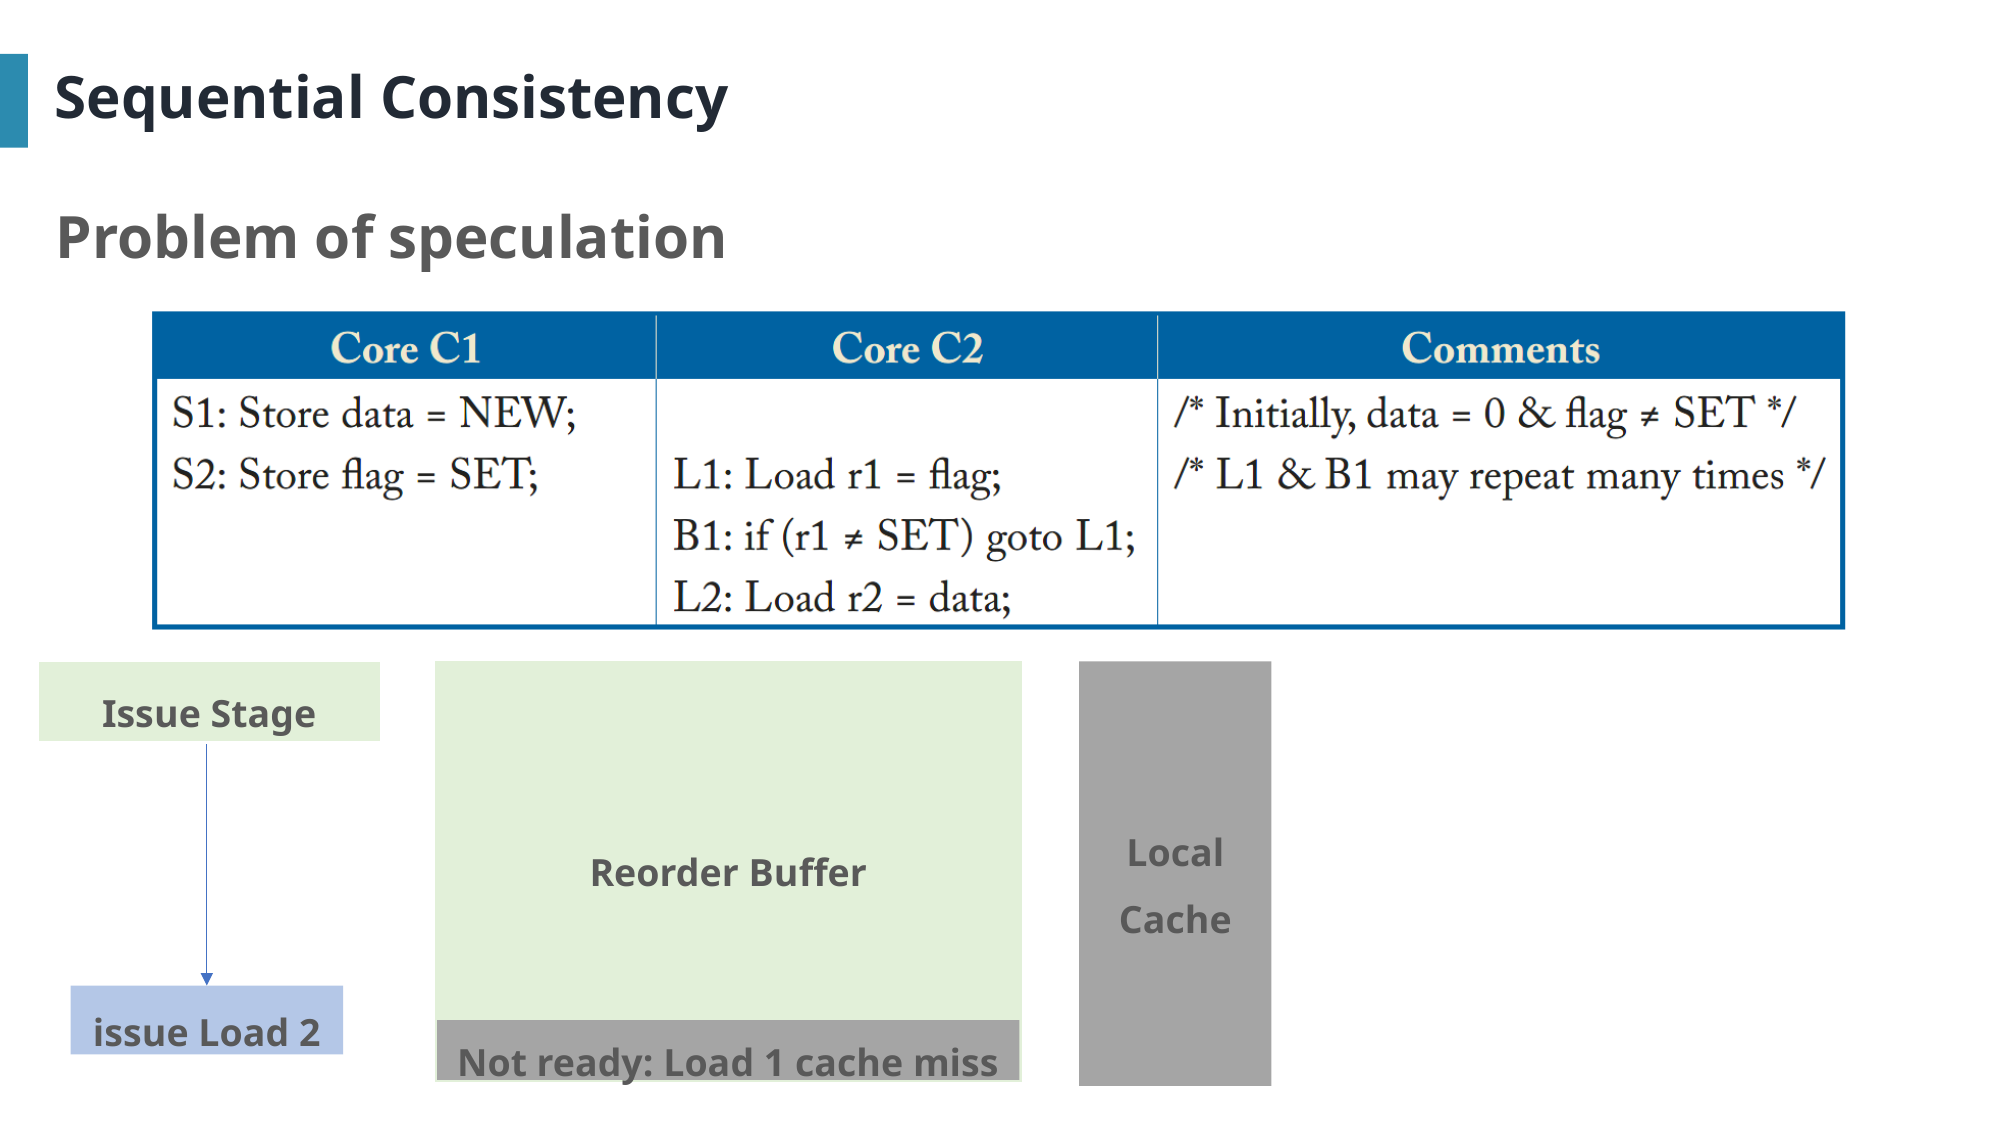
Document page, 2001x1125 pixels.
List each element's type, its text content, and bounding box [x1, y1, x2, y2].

text_box Problem of speculation [40, 158, 1949, 383]
text_box Reorder Buffer [437, 663, 1020, 1020]
text_box Issue Stage [41, 663, 378, 740]
picture [146, 294, 1886, 650]
text_box issue Load 2 [70, 985, 344, 1055]
text_box Not ready: Load 1 cache miss [437, 1020, 1020, 1080]
text_box Sequential Consistency [21, 52, 762, 138]
text_box [0, 53, 29, 149]
text_box Local Cache [1079, 661, 1272, 1086]
